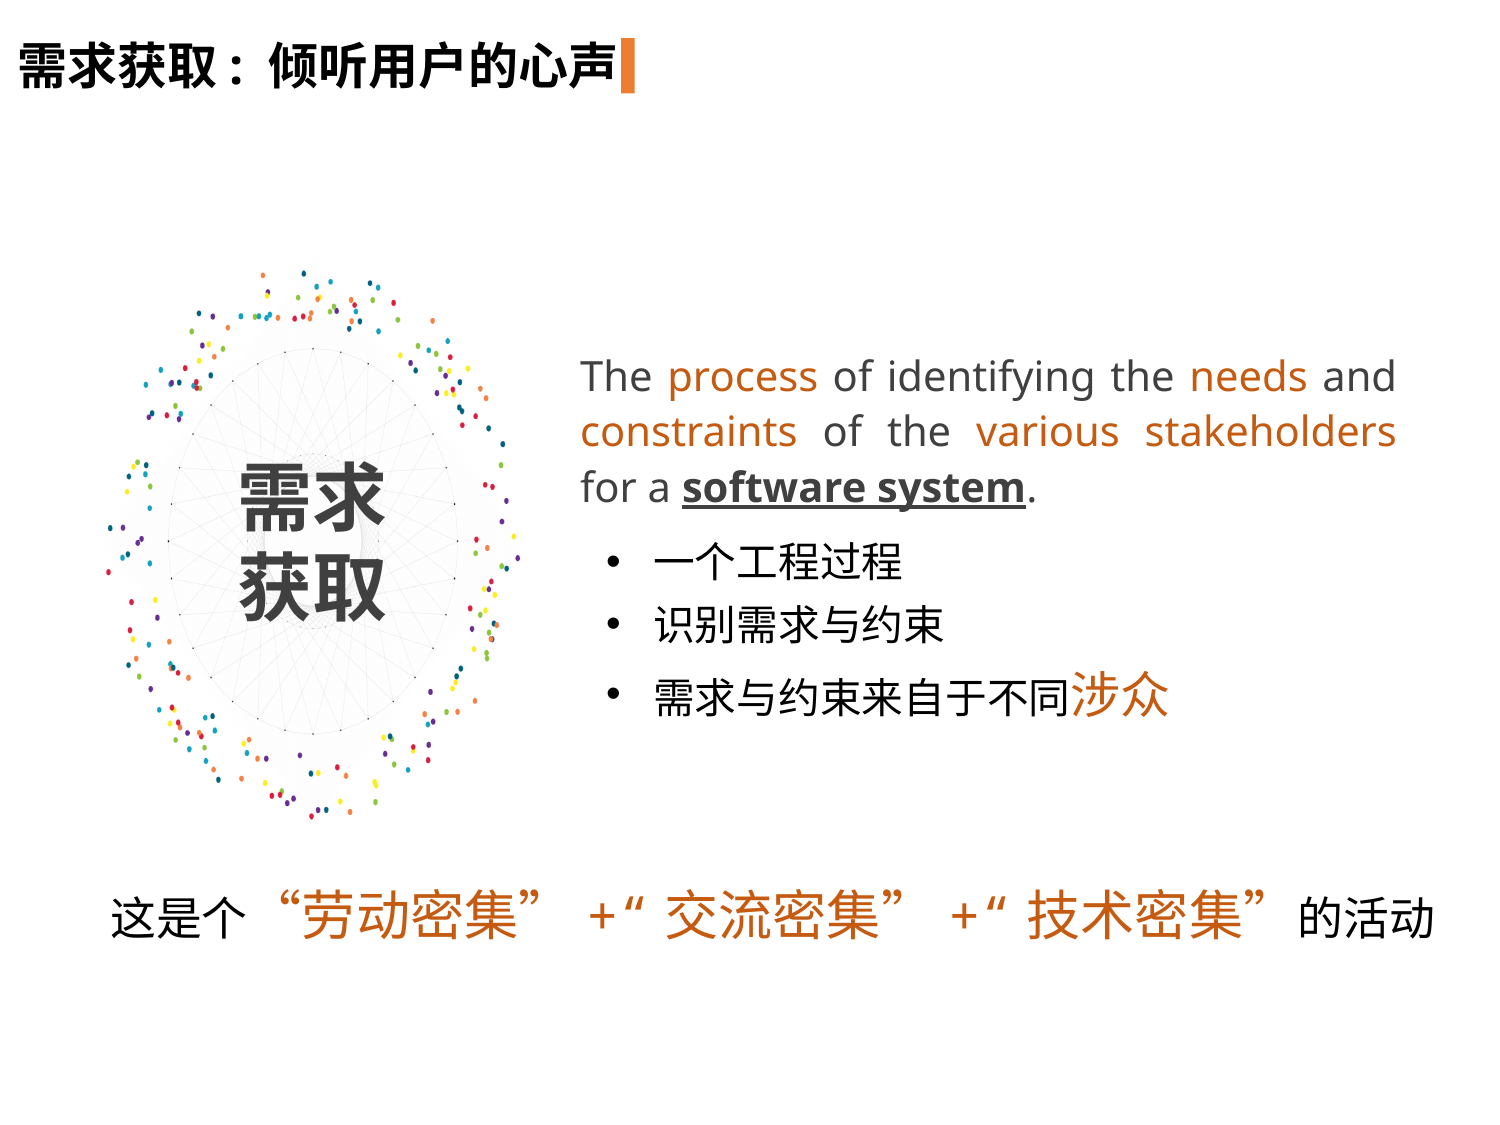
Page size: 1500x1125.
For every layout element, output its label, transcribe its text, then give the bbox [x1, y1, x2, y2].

text_box 一个工程过程 识别需求与约束 需求与约束来自于不同涉众 [591, 516, 1342, 731]
text_box 需求获取: 倾听用户的心声 [2, 27, 634, 103]
text_box The process of identifying the needs and constraints of the various stakeholders for a software system. [565, 337, 1412, 525]
text_box 这是个“劳动密集”+“交流密集”+“技术密集”的活动 [95, 874, 1460, 954]
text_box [79, 253, 557, 846]
text_box [620, 37, 636, 94]
